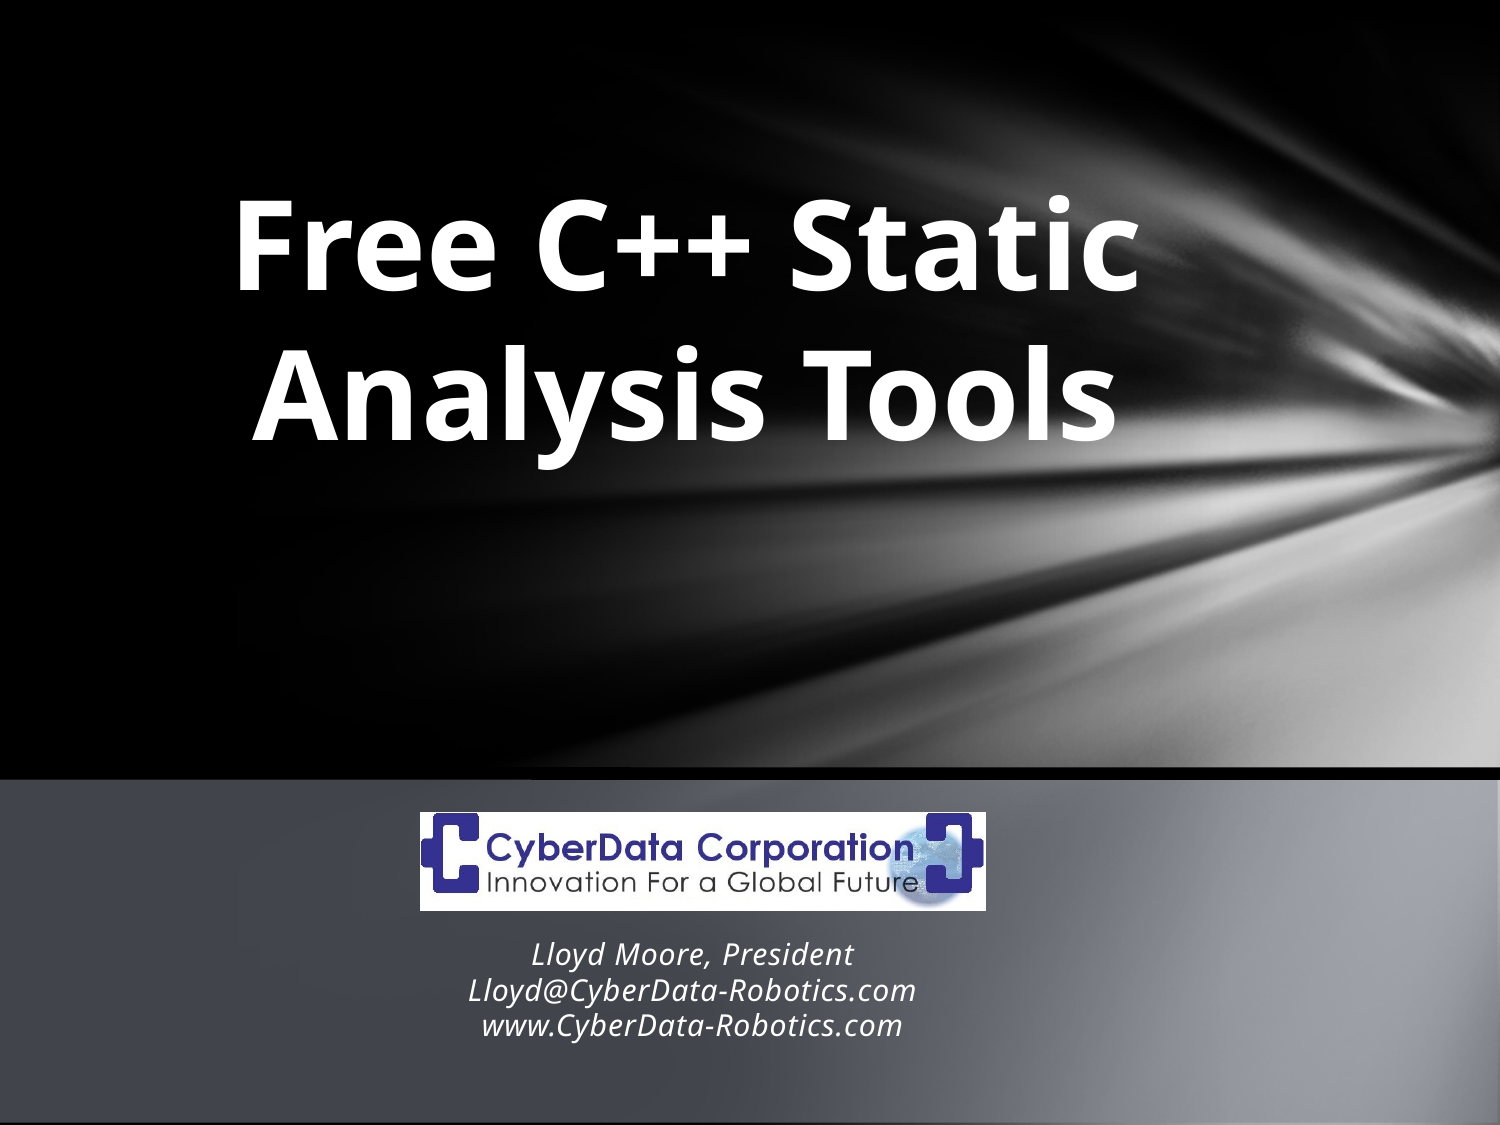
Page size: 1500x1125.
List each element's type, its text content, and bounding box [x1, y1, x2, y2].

picture [0, 0, 1500, 767]
text_box Free C++ Static Analysis Tools [57, 74, 1316, 473]
picture [0, 780, 1500, 1125]
picture [420, 812, 986, 911]
text_box Lloyd Moore, President Lloyd@CyberData-Robotics.com www.CyberData-Robotics.com [437, 935, 948, 1071]
